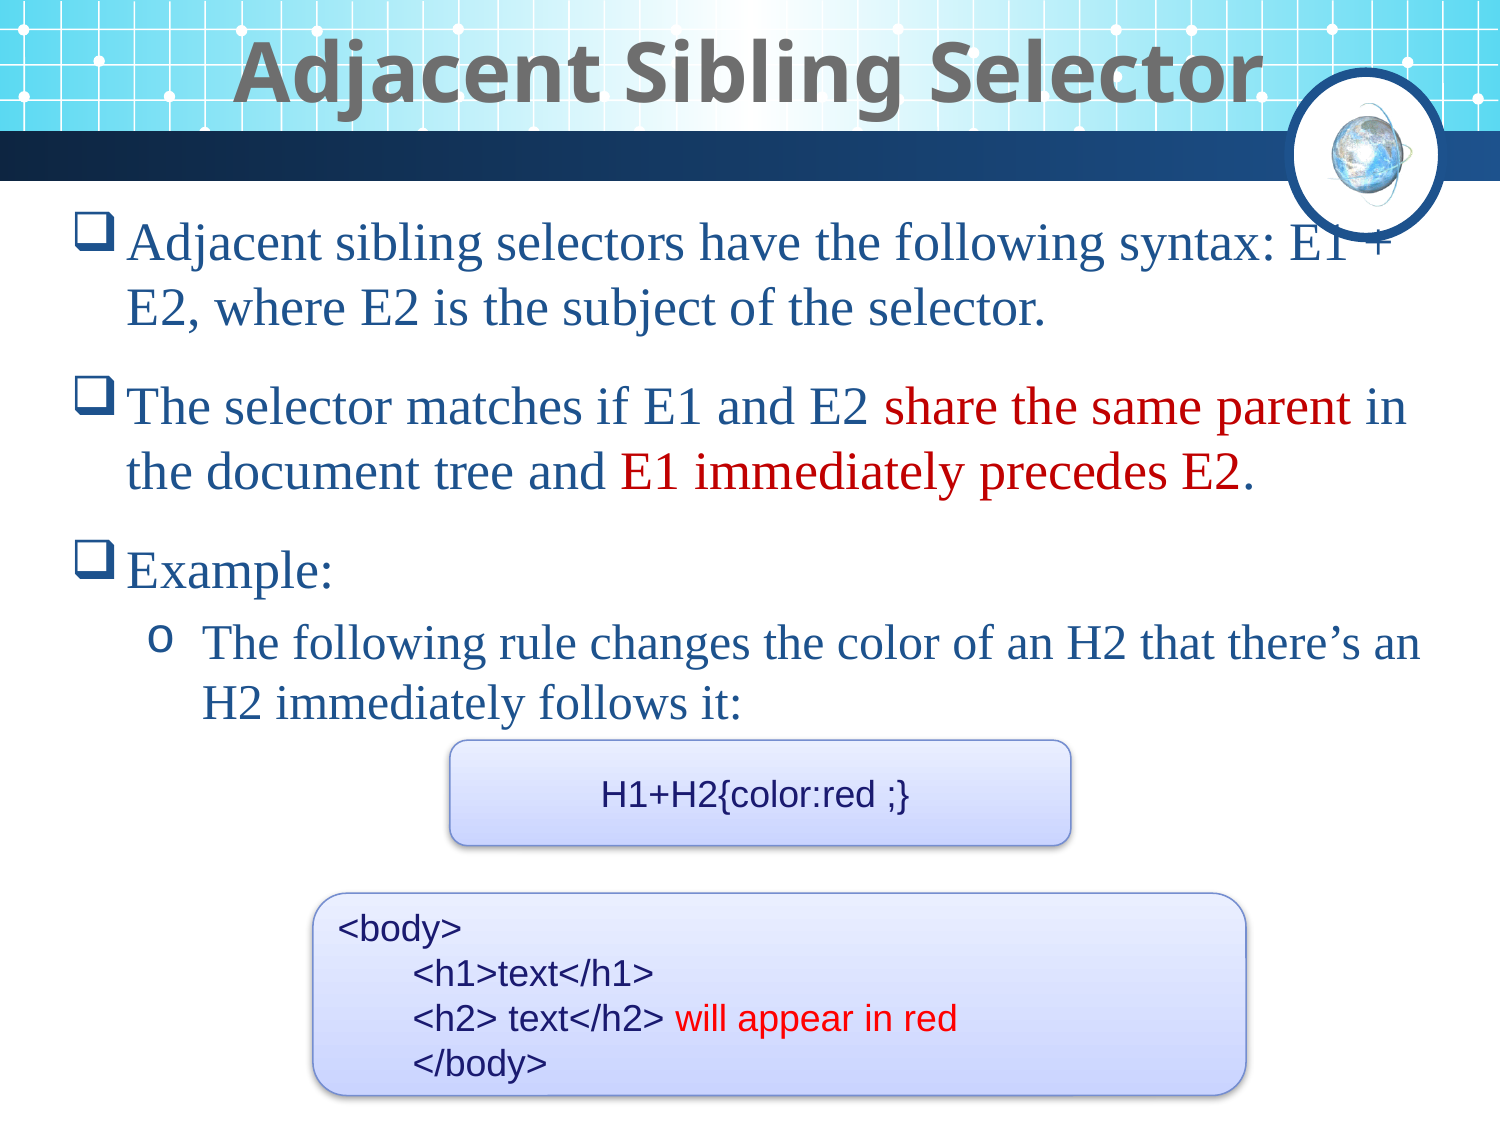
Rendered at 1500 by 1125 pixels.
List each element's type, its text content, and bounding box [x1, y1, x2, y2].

picture [1294, 118, 1437, 197]
text_box H1+H2{color:red ;} [449, 740, 1071, 846]
title Adjacent Sibling Selector [23, 11, 1477, 118]
text_box Adjacent sibling selectors have the following syntax: E1 + E2, where E2 is the subject of the selector. The selector matches if E1 and E2 share the same parent in the document tree and E1 immediately precedes E2. Example: The following rule changes the color of an H2 that there’s an H2 immediately follows it: [54, 197, 1467, 1125]
text_box <body> <h1>text</h1> <h2> text</h2> will appear in red </body> [312, 893, 1247, 1096]
